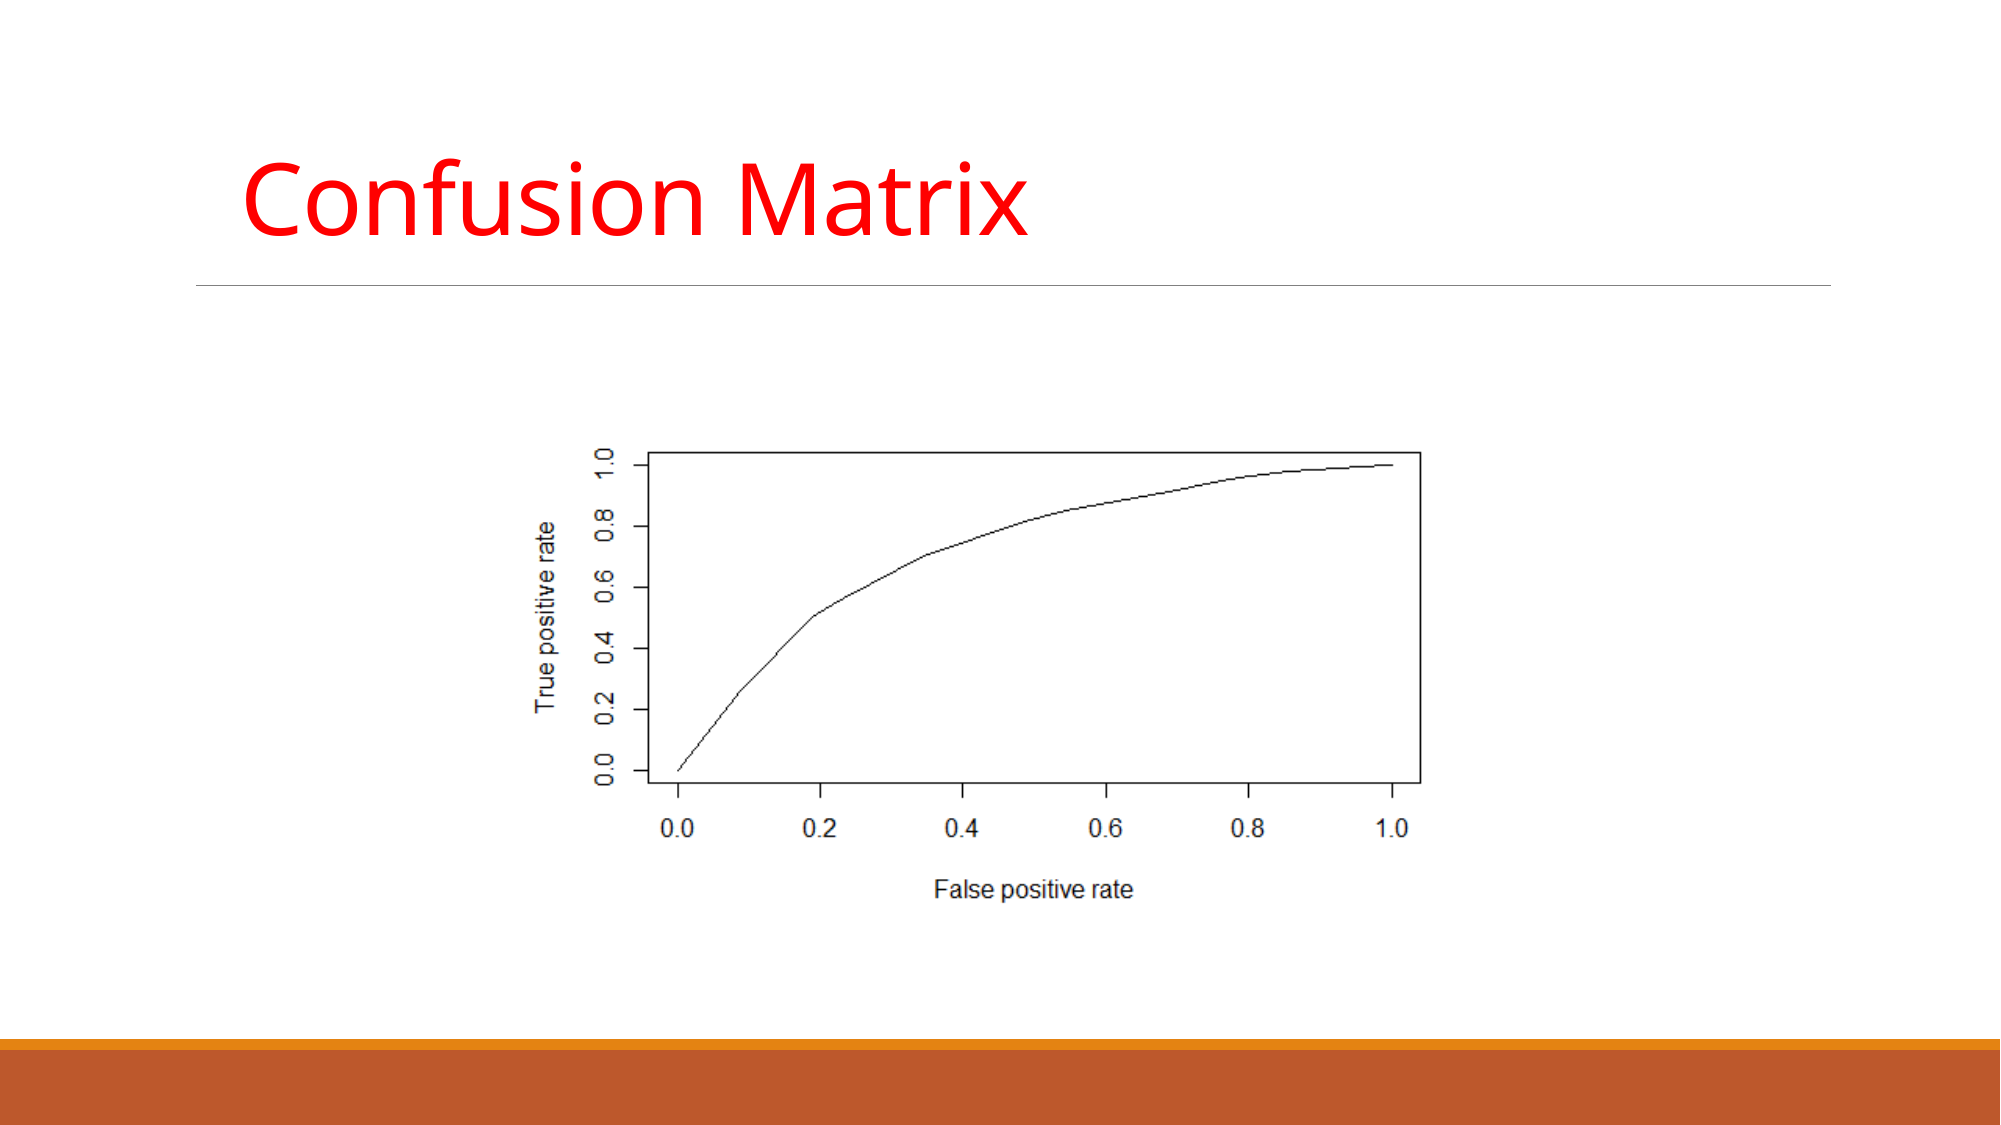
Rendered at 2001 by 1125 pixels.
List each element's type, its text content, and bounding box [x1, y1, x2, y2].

title Confusion Matrix [225, 25, 1875, 264]
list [525, 329, 1485, 936]
